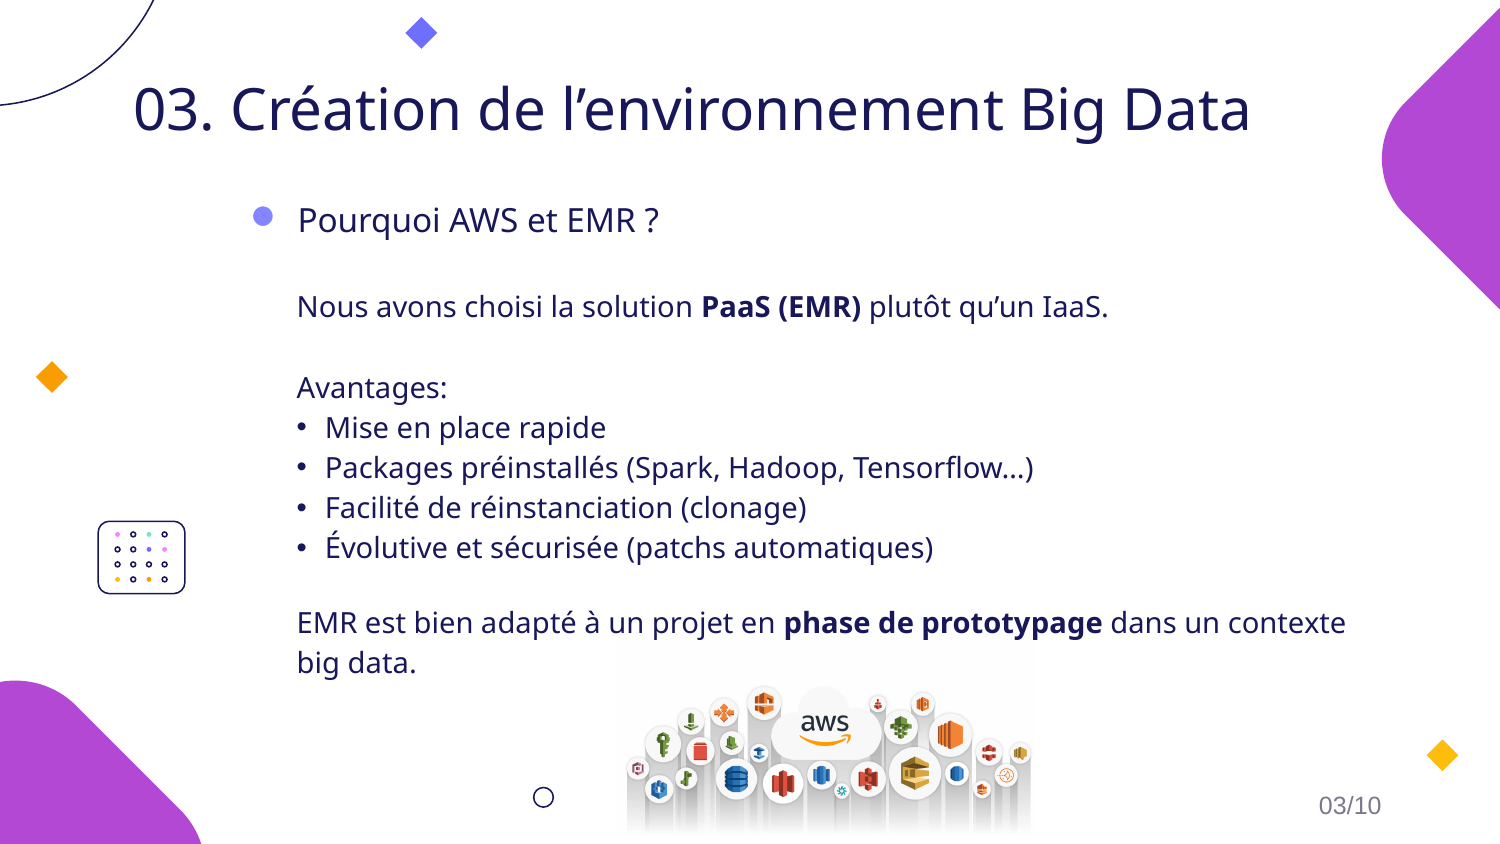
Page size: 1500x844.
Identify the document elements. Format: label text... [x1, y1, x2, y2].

text_box [248, 202, 271, 231]
text_box Nous avons choisi la solution PaaS (EMR) plutôt qu’un IaaS. Avantages: Mise en place rapide Packages préinstallés (Spark, Hadoop, Tensorflow…) Facilité de réinstanciation (clonage) Évolutive et sécurisée (patchs automatiques) EMR est bien adapté à un projet en phase de prototypage dans un contexte big data. [258, 268, 1412, 669]
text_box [97, 521, 186, 594]
text_box Pourquoi AWS et EMR ? [259, 177, 1413, 228]
title 03. Création de l’environnement Big Data [118, 57, 1271, 152]
slide_number 03/10 [1059, 782, 1397, 828]
picture [617, 616, 1035, 835]
